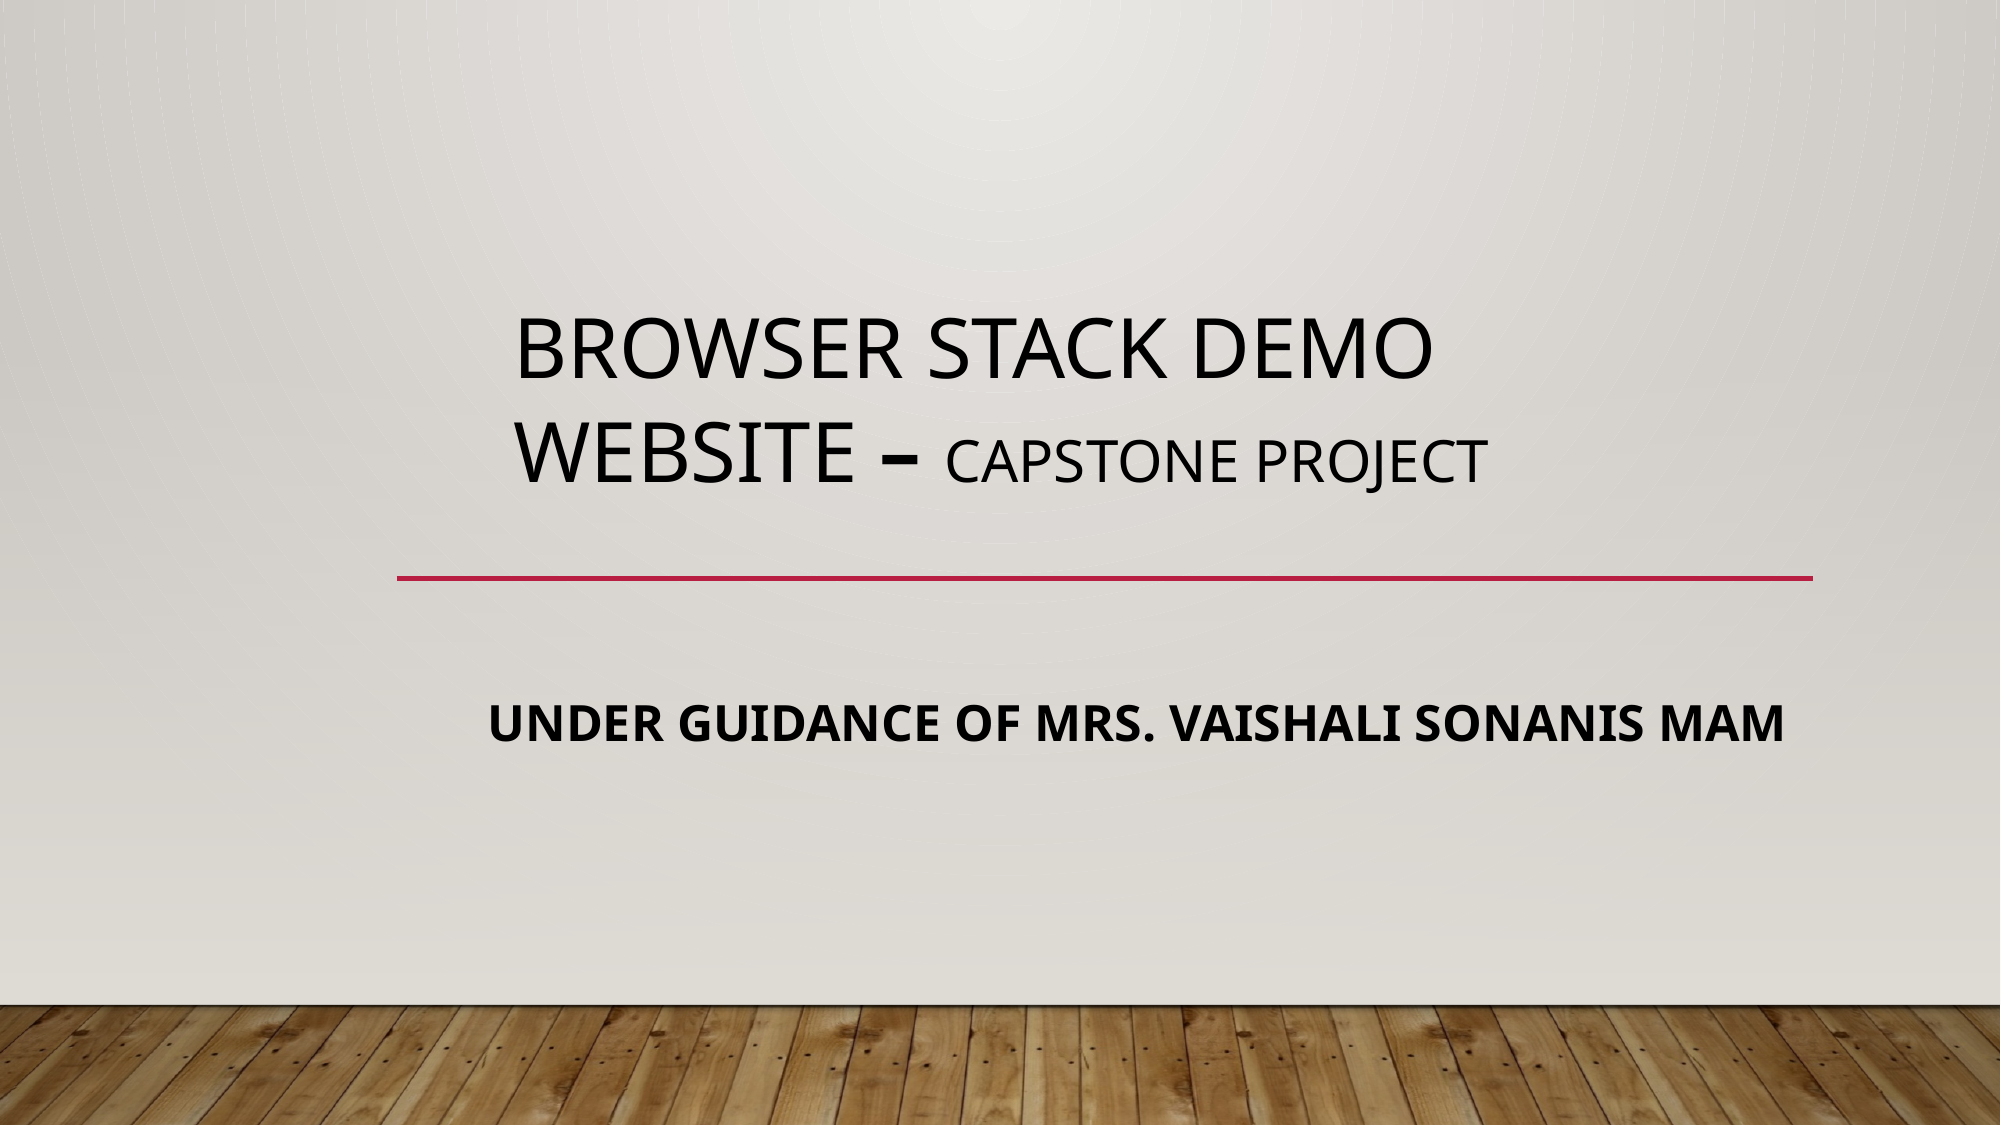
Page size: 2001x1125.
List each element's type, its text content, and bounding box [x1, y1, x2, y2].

subtitle Under Guidance of Mrs. Vaishali sonanis mam [472, 664, 1890, 826]
title Browser stack demo website – capstone project [198, 85, 1802, 503]
picture [0, 1005, 2000, 1125]
